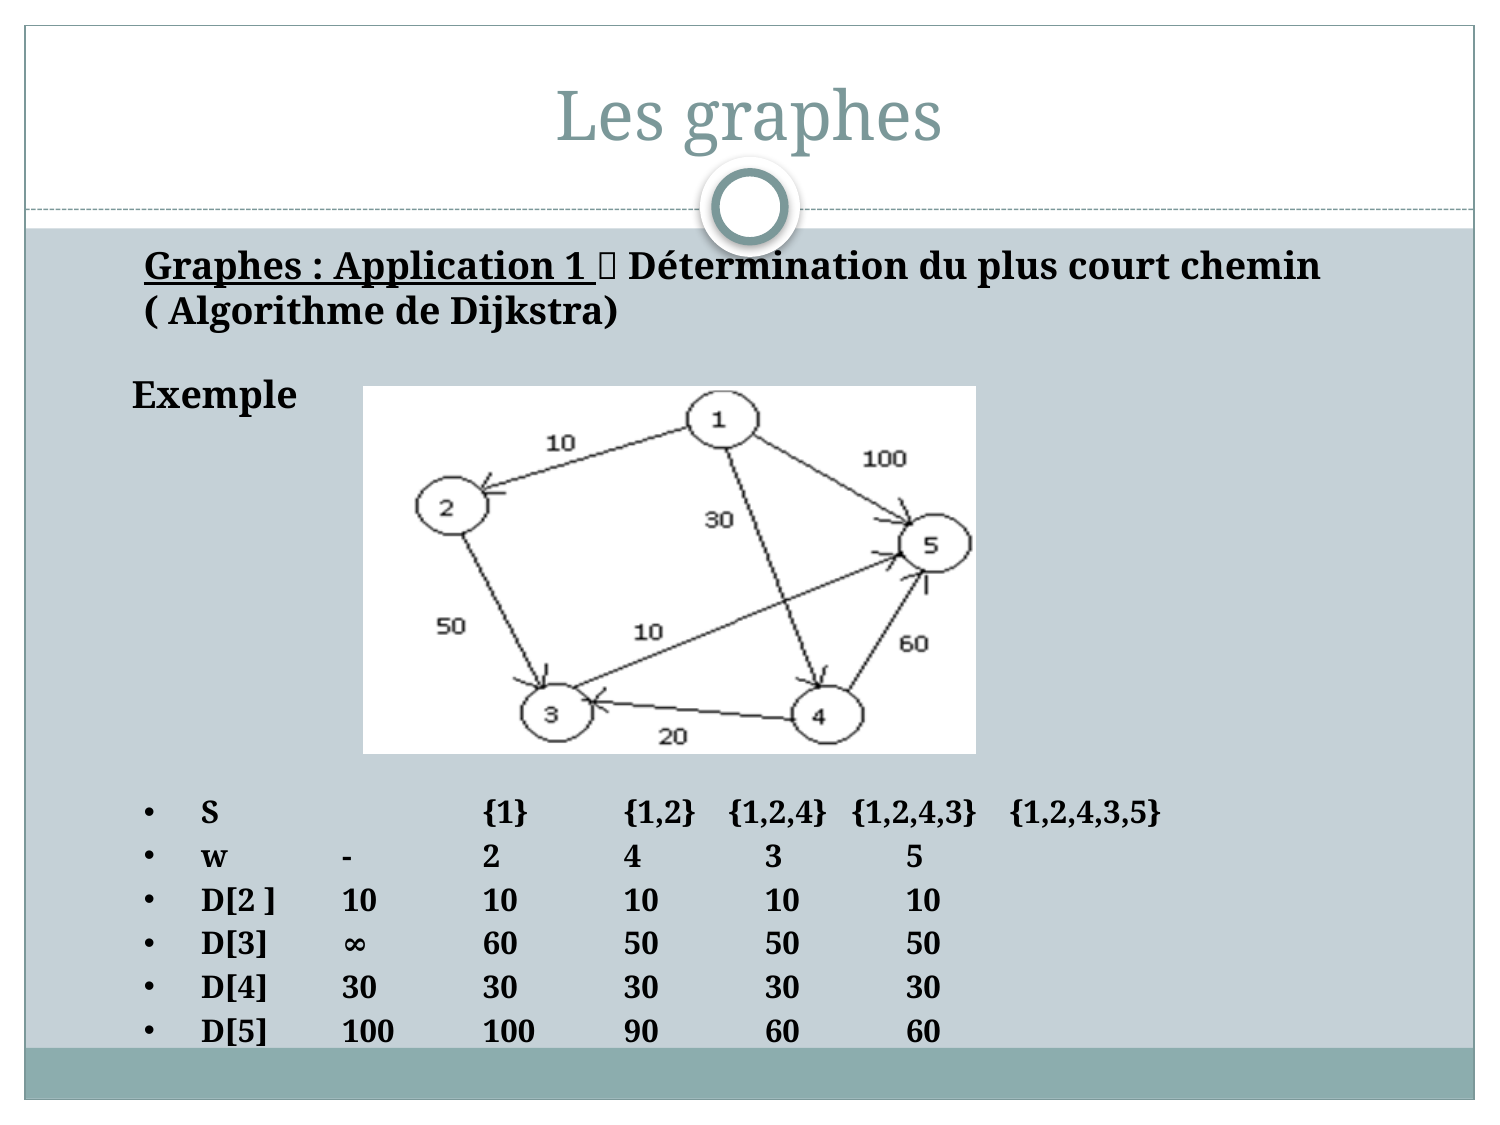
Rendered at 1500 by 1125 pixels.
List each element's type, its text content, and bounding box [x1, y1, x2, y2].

text_box S {1} {1,2} {1,2,4} {1,2,4,3} {1,2,4,3,5} w - 2 4 3 5 D[2 ] 10 10 10 10 10 D[3] ∞ 60 50 50 50 D[4] 30 30 30 30 30 D[5] 100 100 90 60 60 [128, 785, 1184, 1082]
text_box Graphes : Application 1  Détermination du plus court chemin ( Algorithme de Dijkstra) [128, 234, 1407, 340]
text_box Exemple [117, 363, 1289, 423]
title Les graphes [49, 37, 1450, 162]
picture [362, 386, 976, 755]
